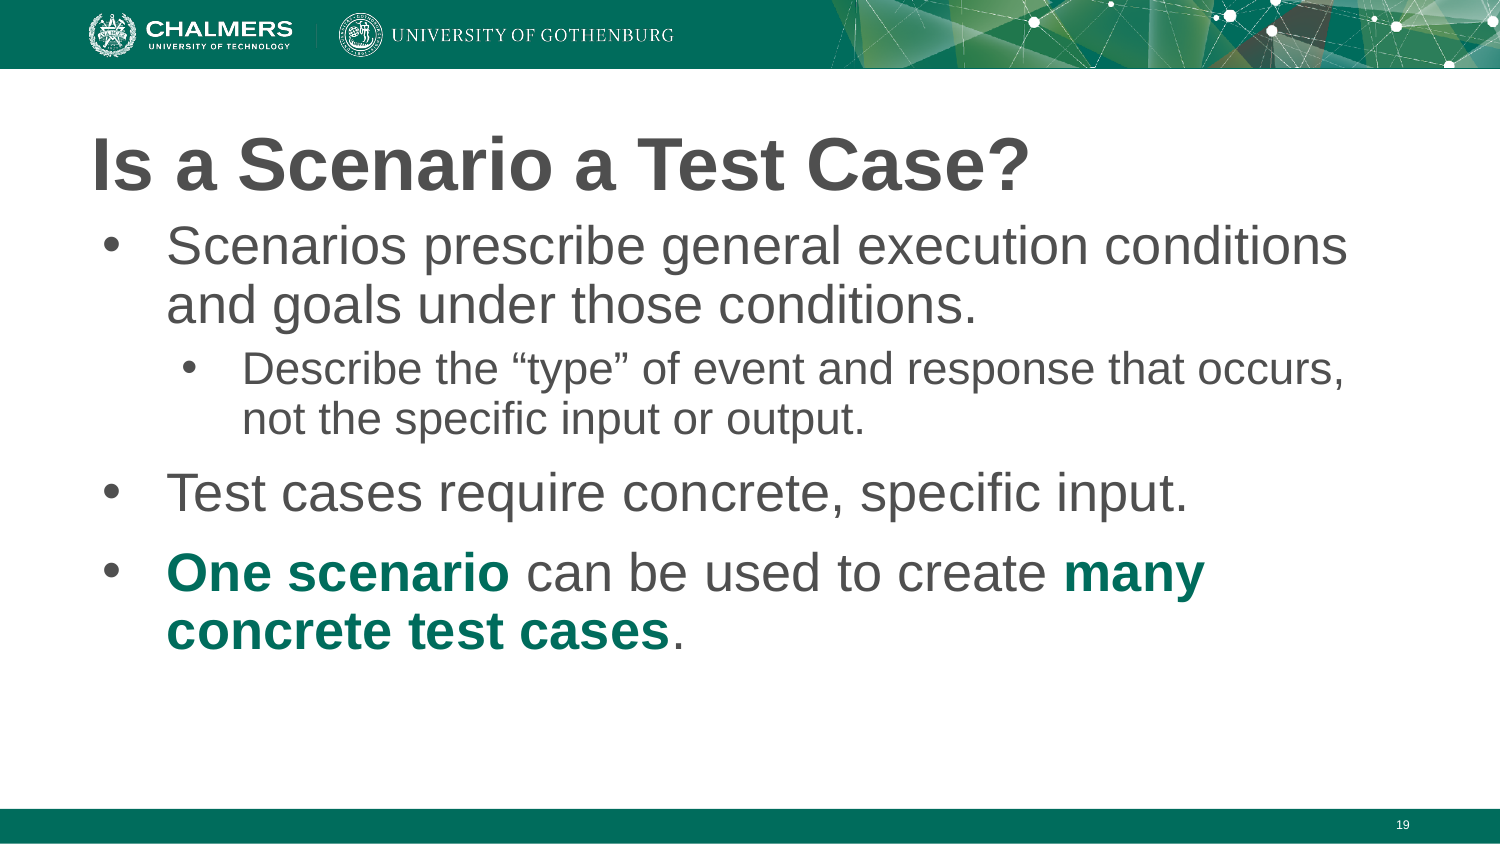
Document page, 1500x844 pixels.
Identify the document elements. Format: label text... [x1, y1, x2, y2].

title Is a Scenario a Test Case? [76, 100, 1425, 210]
slide_number ‹#› [1074, 809, 1425, 844]
picture [759, 0, 1500, 68]
picture [64, 0, 696, 85]
list Scenarios prescribe general execution conditions and goals under those conditions. Describe the “type” of event and response that occurs, not the specific input or output. Test cases require concrete, specific input. One scenario can be used to create many concrete test cases. [76, 210, 1425, 782]
